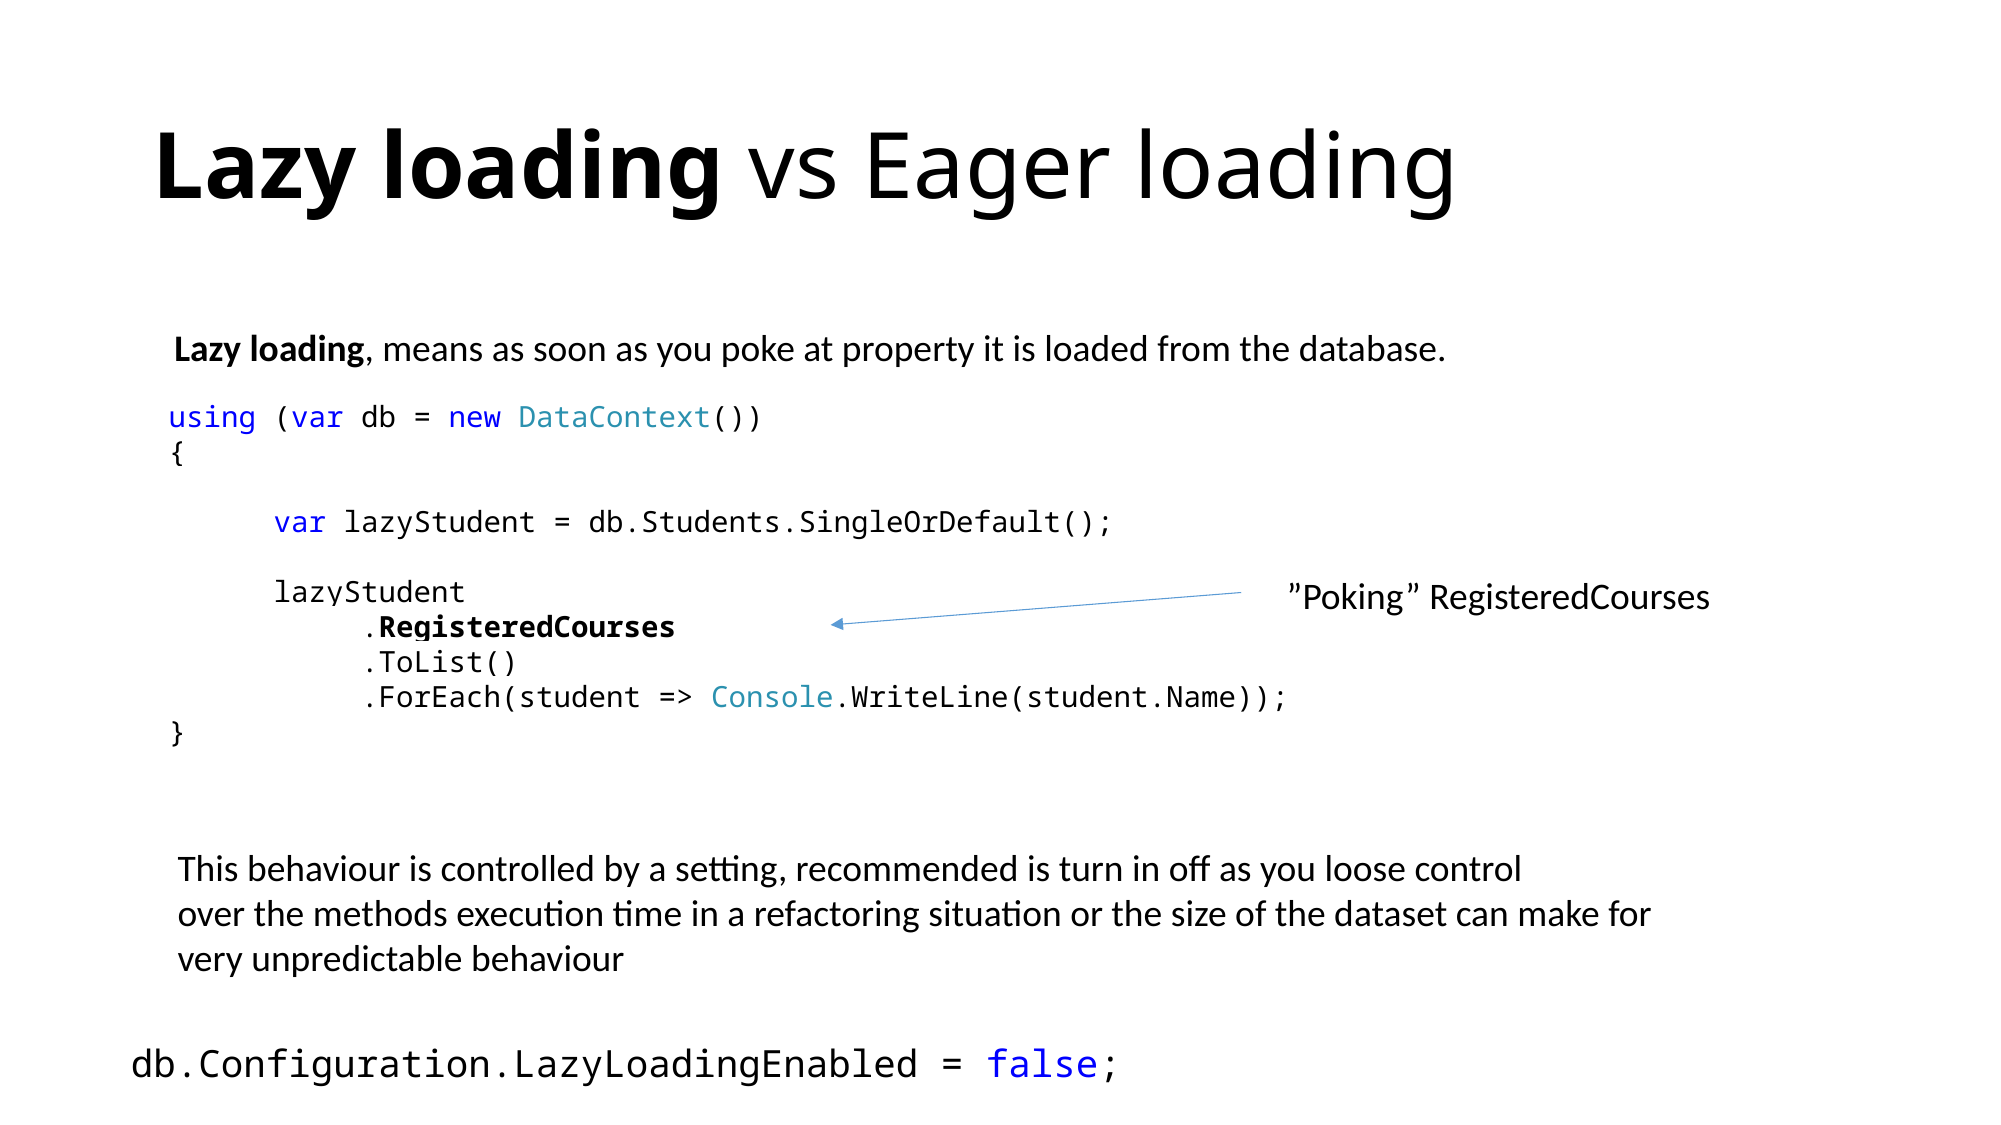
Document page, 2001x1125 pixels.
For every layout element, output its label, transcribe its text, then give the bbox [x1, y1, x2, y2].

text_box ”Poking” RegisteredCourses [1271, 564, 1726, 625]
text_box using (var db = new DataContext()) { var lazyStudent = db.Students.SingleOrDefault(); lazyStudent .RegisteredCourses .ToList() .ForEach(student => Console.WriteLine(student.Name)); } [153, 391, 1426, 756]
text_box This behaviour is controlled by a setting, recommended is turn in off as you loose control over the methods execution time in a refactoring situation or the size of the dataset can make for very unpredictable behaviour [162, 836, 1678, 986]
text_box db.Configuration.LazyLoadingEnabled = false; [116, 1032, 1136, 1093]
text_box Lazy loading, means as soon as you poke at property it is loaded from the database. [159, 316, 1472, 377]
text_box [830, 592, 1242, 625]
title Lazy loading vs Eager loading [137, 59, 1863, 278]
